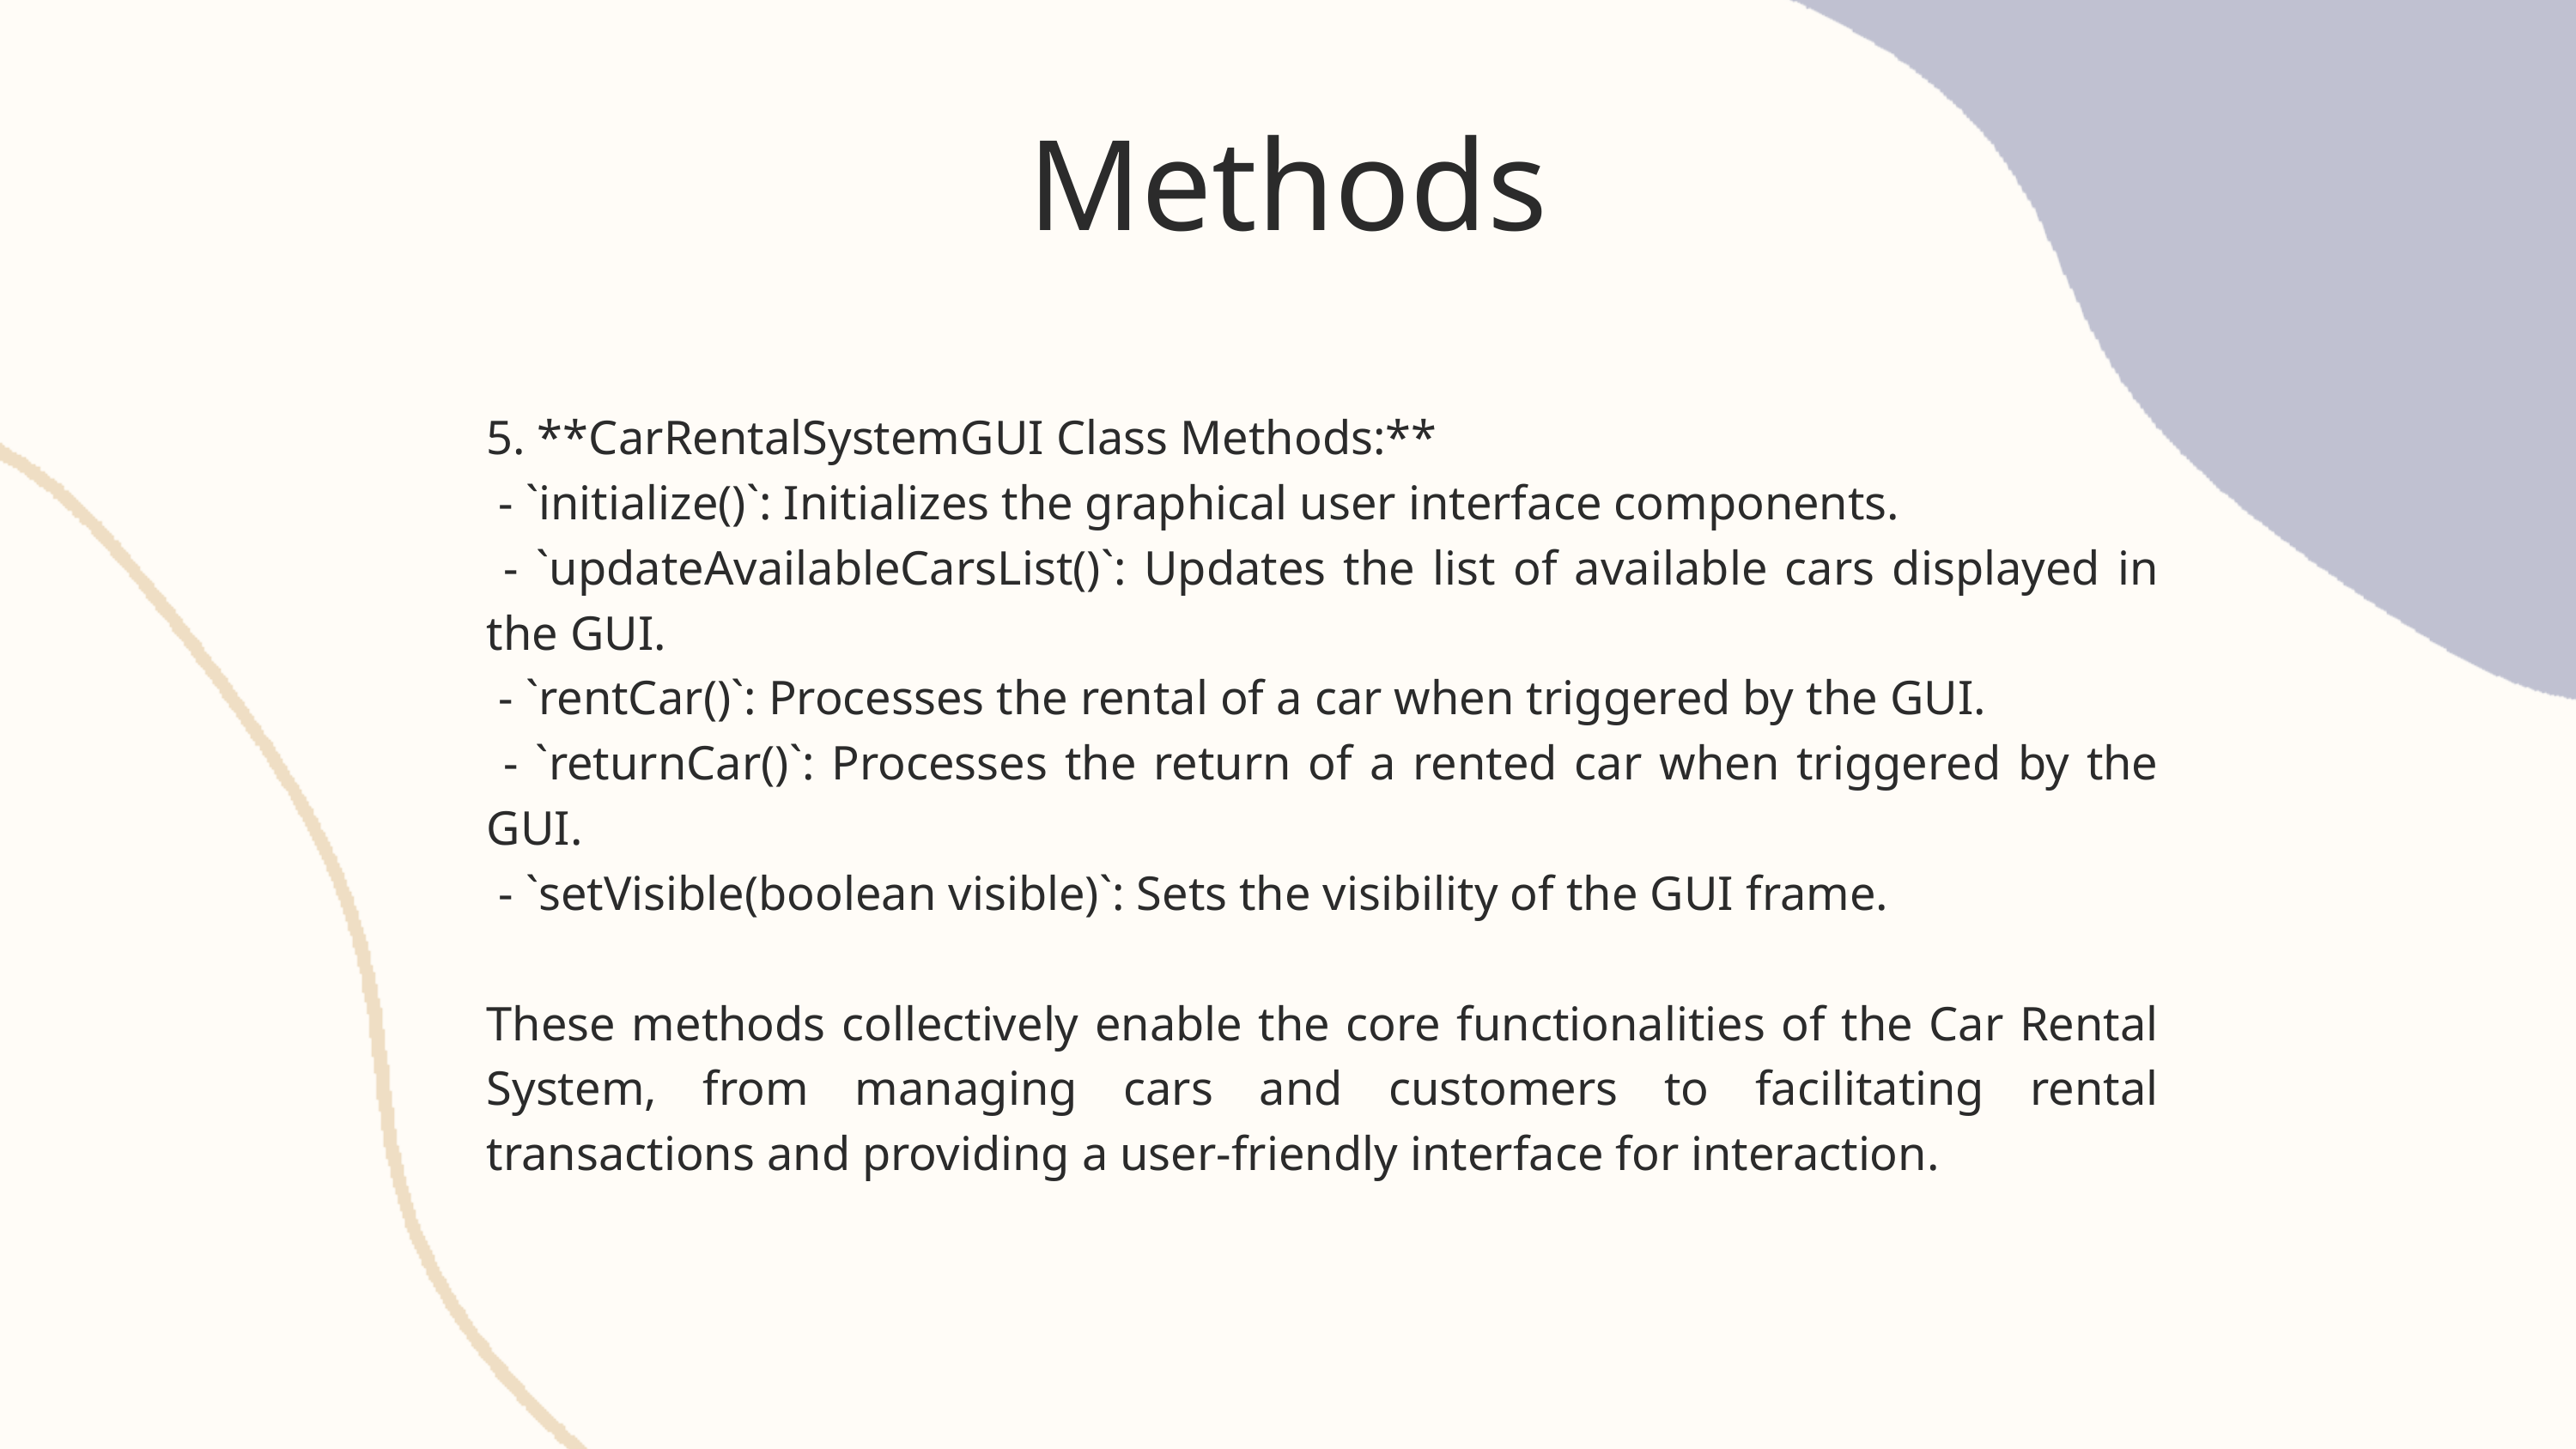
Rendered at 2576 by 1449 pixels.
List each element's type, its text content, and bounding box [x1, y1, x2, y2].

picture [0, 415, 678, 1449]
picture [1774, 0, 2576, 755]
text_box Methods [626, 105, 1769, 256]
text_box 5. **CarRentalSystemGUI Class Methods:** - `initialize()`: Initializes the graphical user interface components. - `updateAvailableCarsList()`: Updates the list of available cars displayed in the GUI. - `rentCar()`: Processes the rental of a car when triggered by the GUI. - `returnCar()`: Processes the return of a rented car when triggered by the GUI. - `setVisible(boolean visible)`: Sets the visibility of the GUI frame. These methods collectively enable the core functionalities of the Car Rental System, from managing cars and customers to facilitating rental transactions and providing a user-friendly interface for interaction. [486, 333, 2161, 1235]
